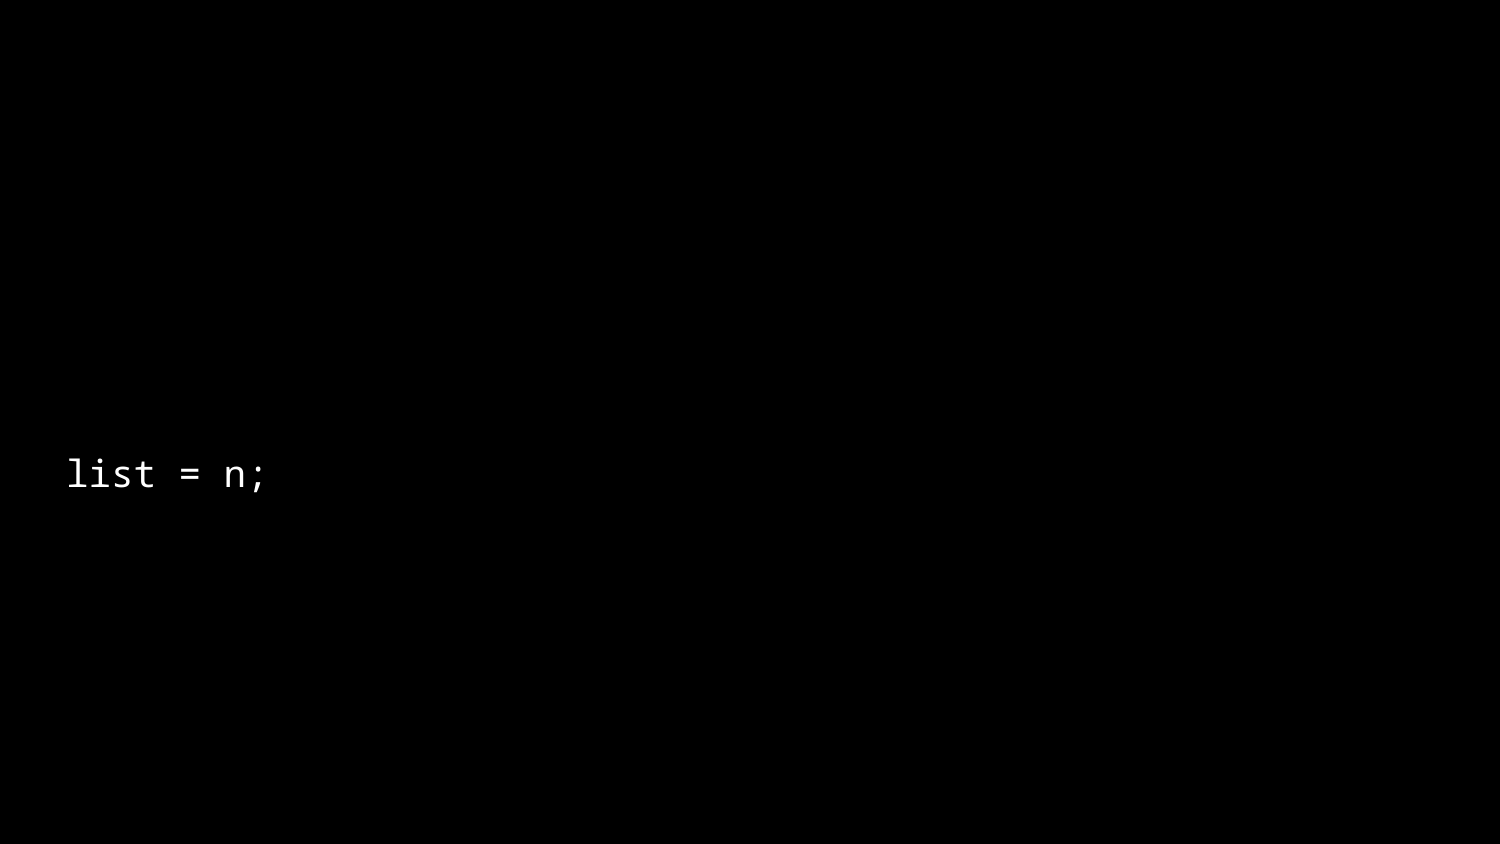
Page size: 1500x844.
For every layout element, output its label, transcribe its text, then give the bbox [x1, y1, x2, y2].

list list = n; [51, 189, 1449, 750]
